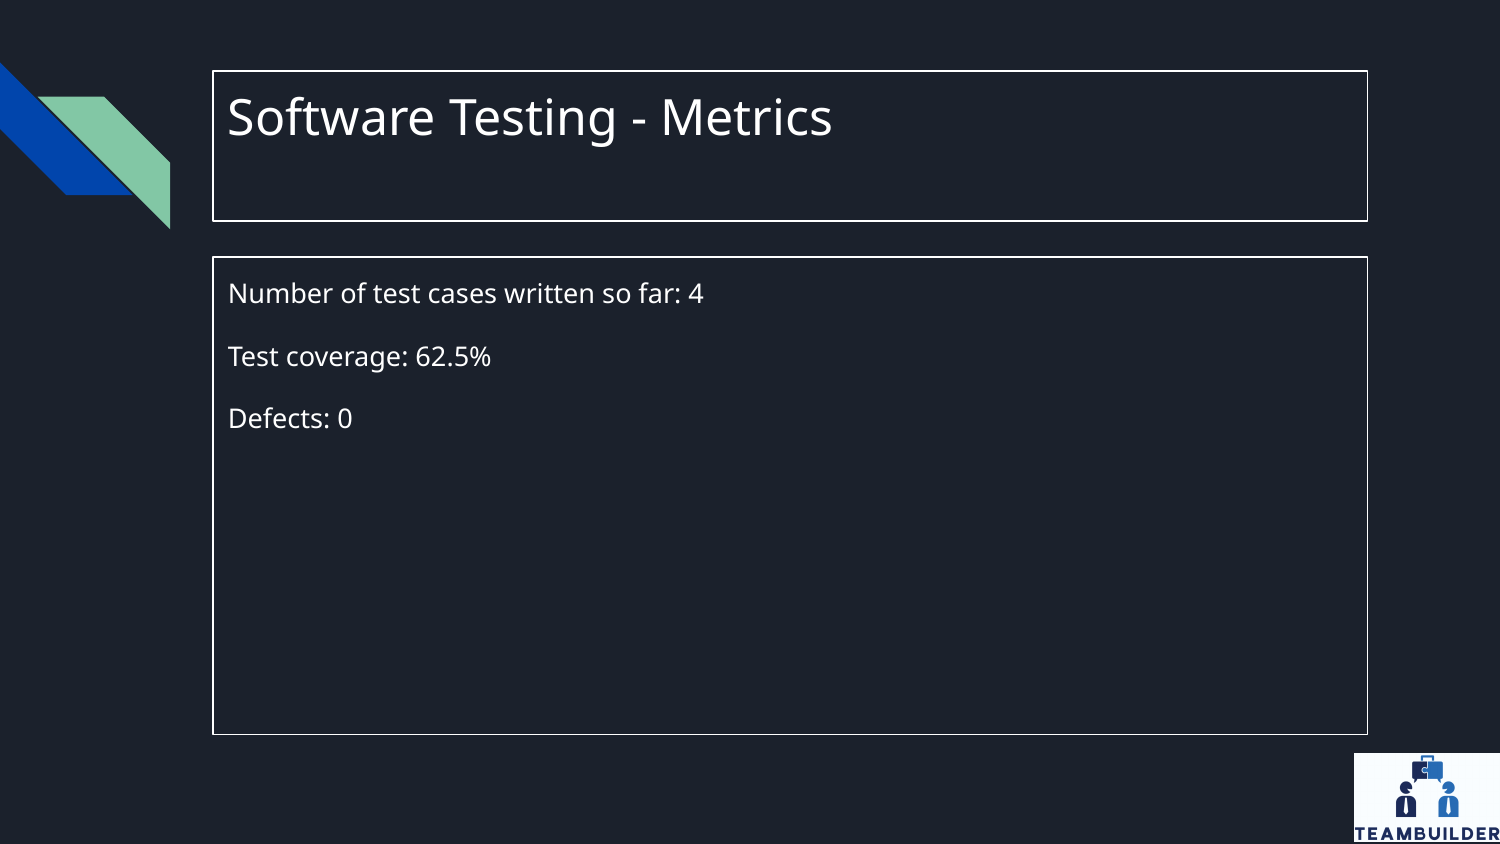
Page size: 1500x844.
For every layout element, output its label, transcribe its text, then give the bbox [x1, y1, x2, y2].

list Number of test cases written so far: 4 Test coverage: 62.5% Defects: 0 [212, 256, 1368, 735]
title Software Testing - Metrics [212, 70, 1368, 222]
picture [1354, 753, 1500, 842]
